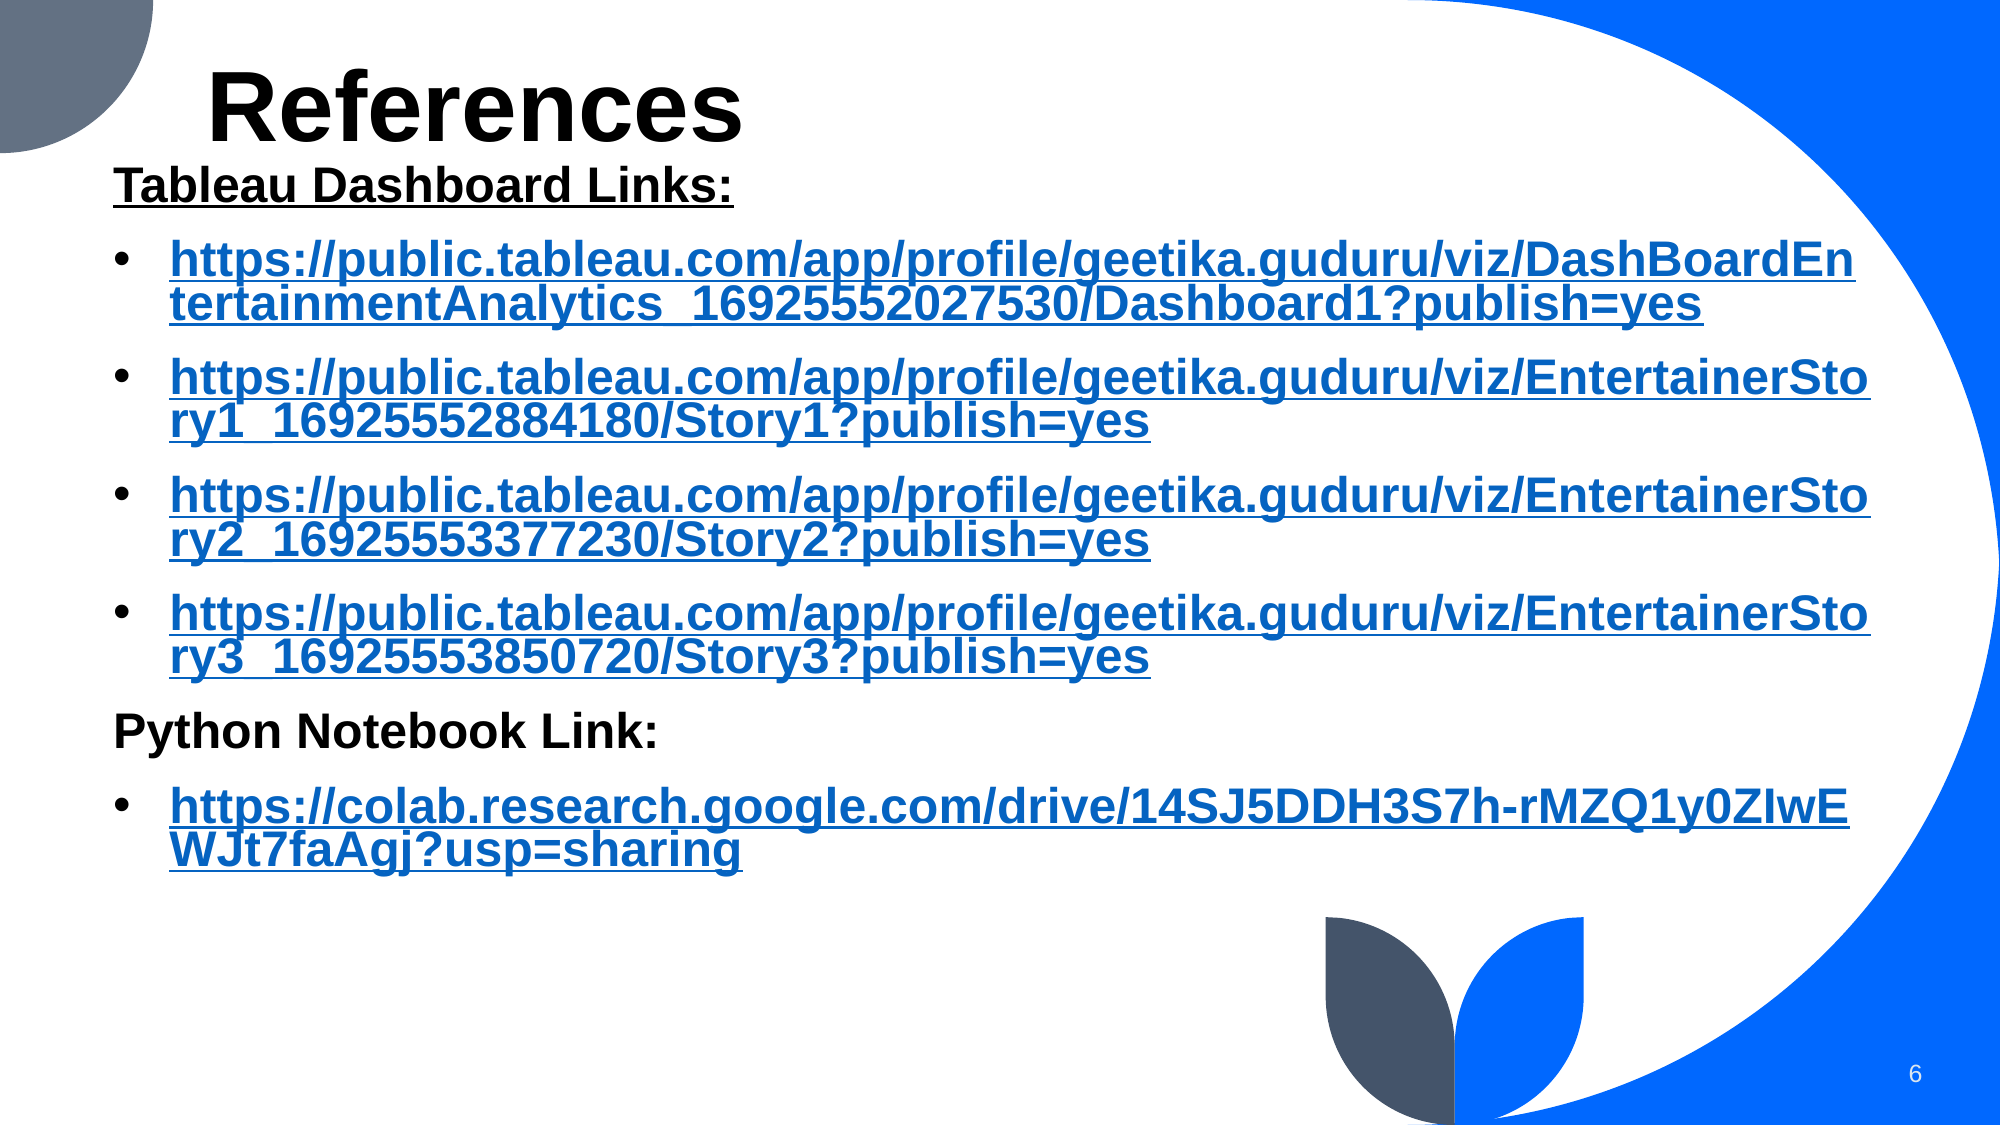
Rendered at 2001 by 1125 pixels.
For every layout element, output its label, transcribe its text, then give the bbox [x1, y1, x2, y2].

list Tableau Dashboard Links: https://public.tableau.com/app/profile/geetika.guduru/viz/DashBoardEntertainmentAnalytics_16925552027530/Dashboard1?publish=yes https://public.tableau.com/app/profile/geetika.guduru/viz/EntertainerStory1_16925552884180/Story1?publish=yes https://public.tableau.com/app/profile/geetika.guduru/viz/EntertainerStory2_16925553377230/Story2?publish=yes https://public.tableau.com/app/profile/geetika.guduru/viz/EntertainerStory3_16925553850720/Story3?publish=yes Python Notebook Link: https://colab.research.google.com/drive/14SJ5DDH3S7h-rMZQ1y0ZIwEWJt7faAgj?usp=sharing [60, 151, 1887, 1092]
slide_number 6 [1665, 1042, 1938, 1103]
title References [191, 62, 1796, 151]
